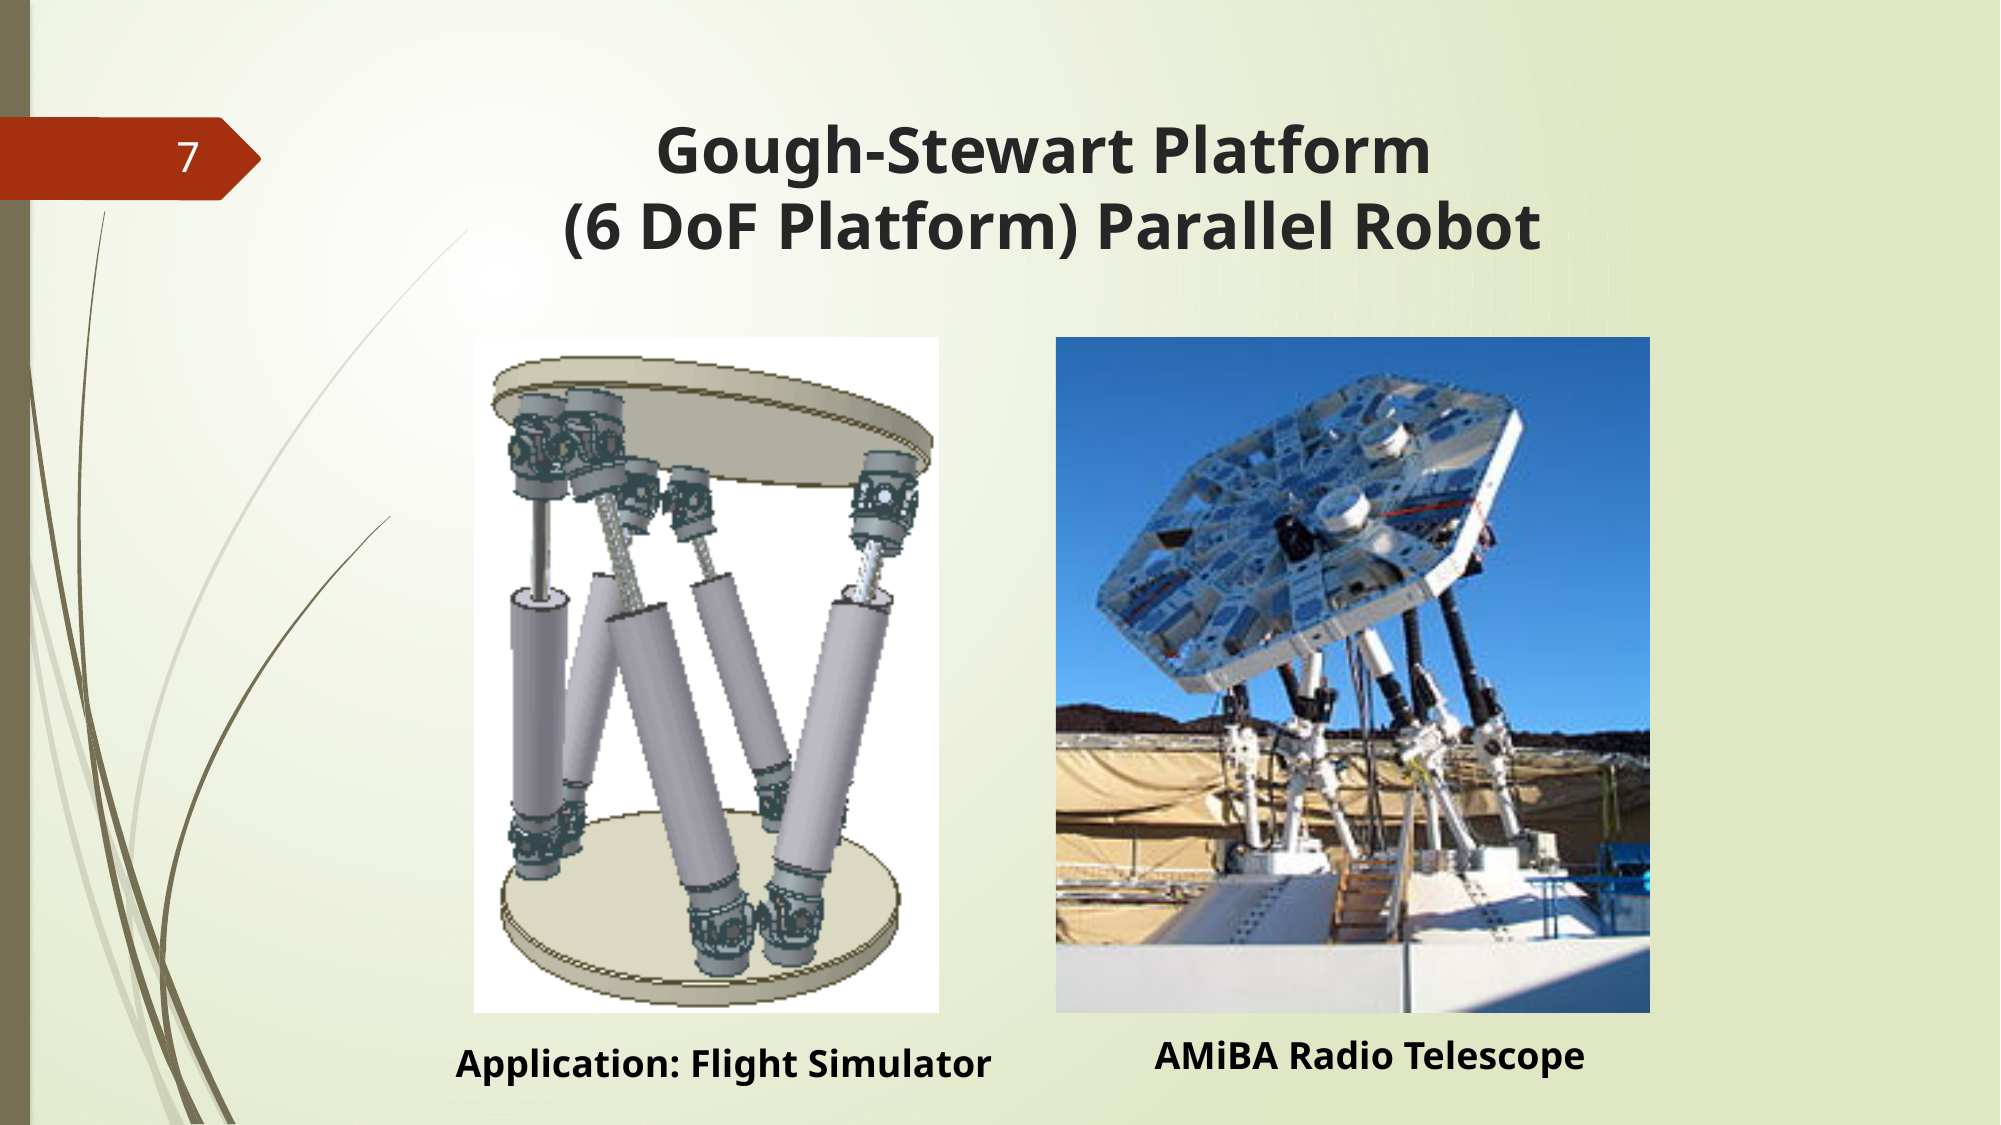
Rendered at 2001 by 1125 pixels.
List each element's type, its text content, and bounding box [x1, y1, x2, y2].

picture [474, 337, 940, 1014]
text_box Application: Flight Simulator [440, 1033, 1008, 1093]
slide_number 7 [87, 129, 216, 190]
picture [1055, 337, 1651, 1013]
title Gough-Stewart Platform (6 DoF Platform) Parallel Robot [512, 102, 1594, 313]
text_box AMiBA Radio Telescope [1139, 1024, 1602, 1085]
